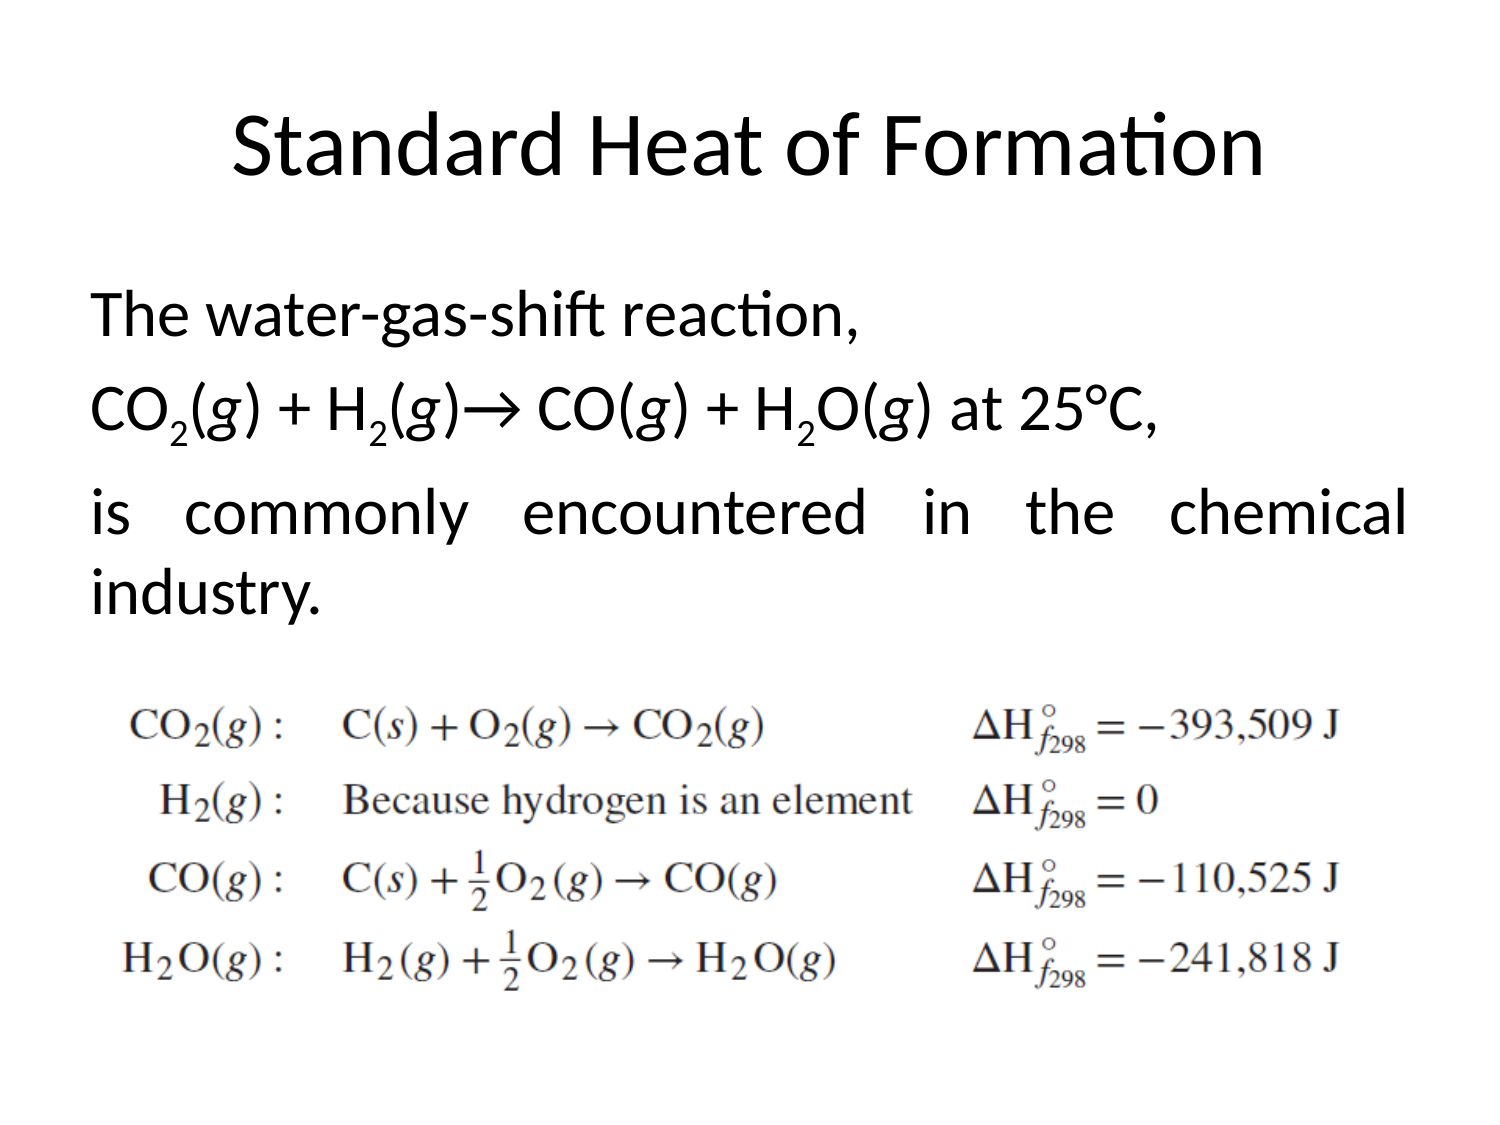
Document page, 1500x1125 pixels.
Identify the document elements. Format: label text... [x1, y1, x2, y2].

list The water-gas-shift reaction, CO2(g) + H2(g)→ CO(g) + H2O(g) at 25°C, is commonly encountered in the chemical industry. [75, 262, 1425, 1005]
title Standard Heat of Formation [75, 45, 1425, 233]
picture [74, 700, 1407, 1006]
